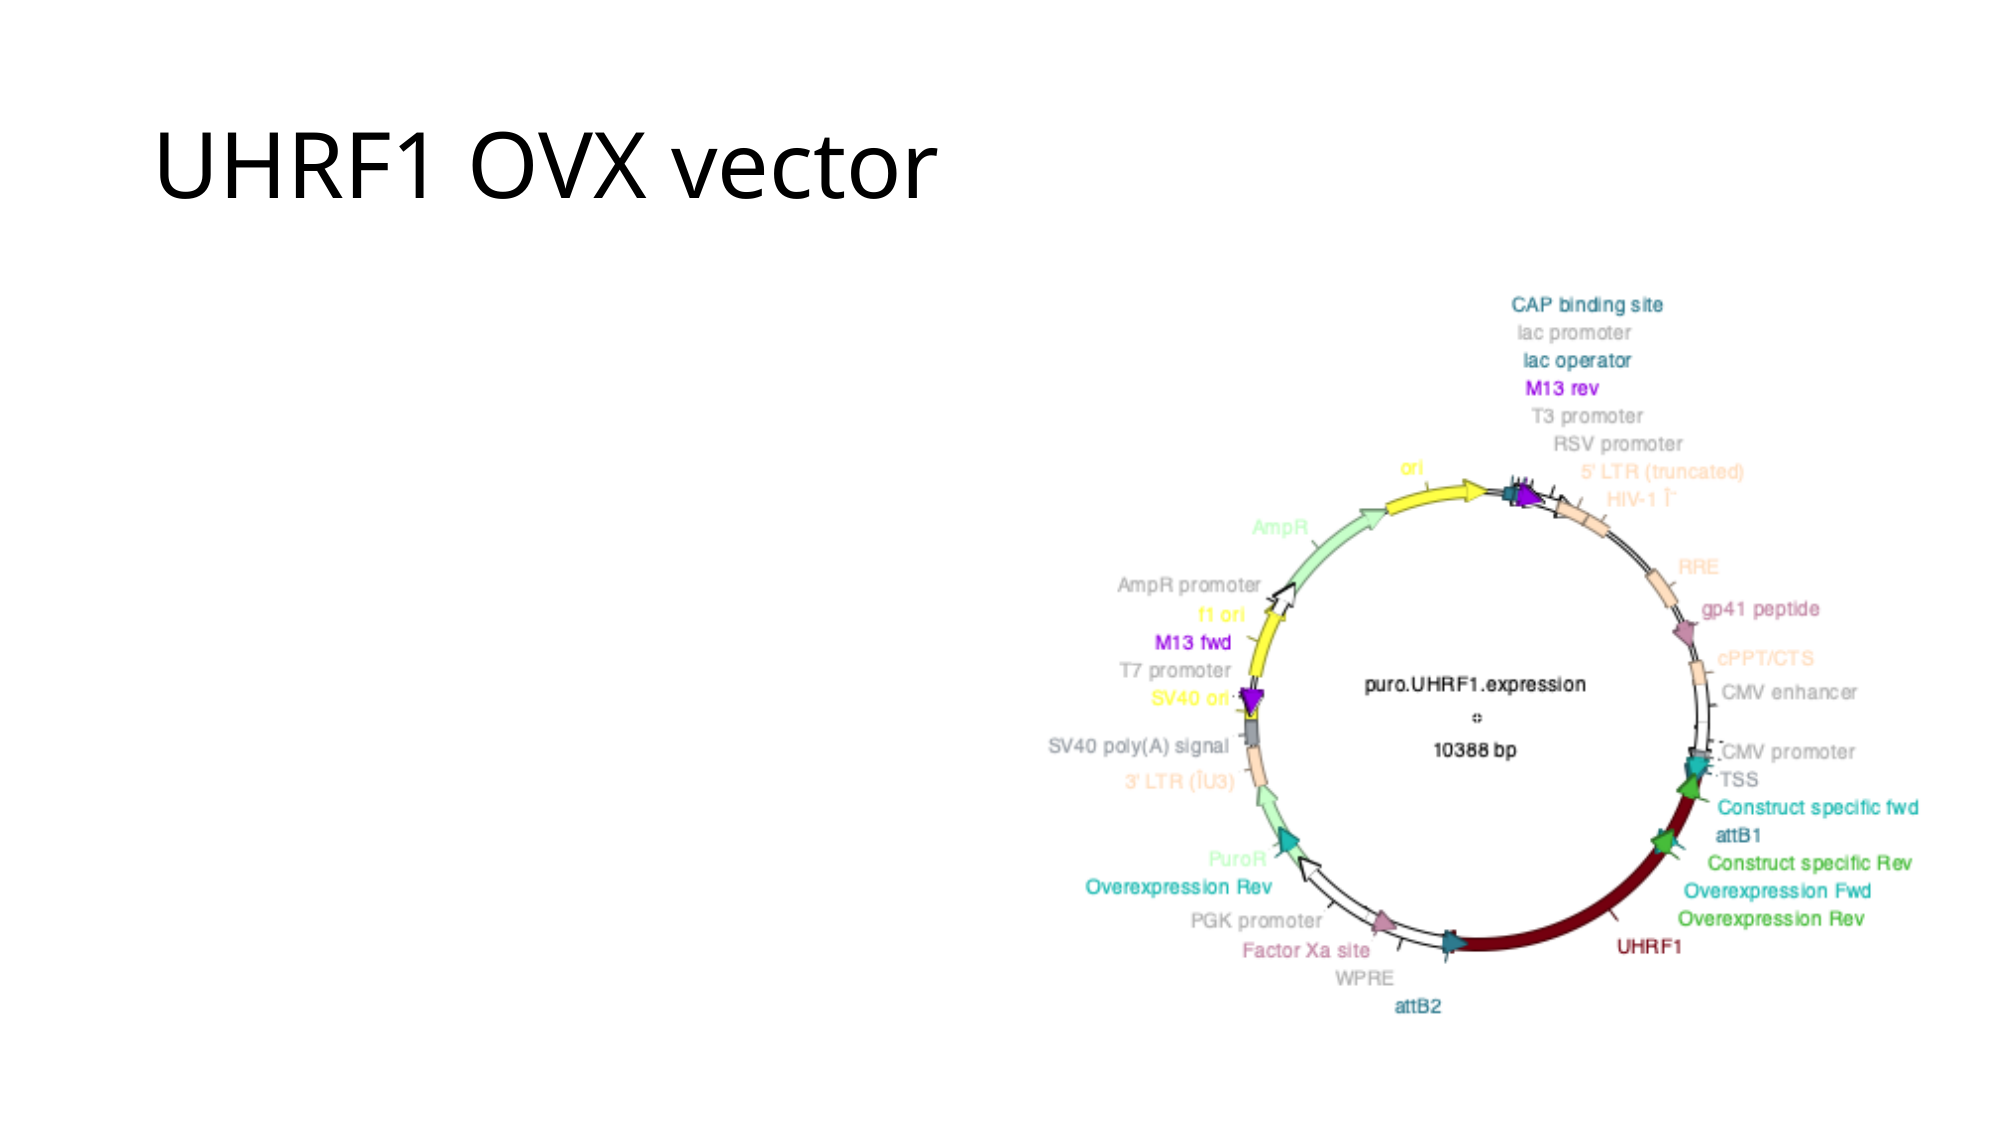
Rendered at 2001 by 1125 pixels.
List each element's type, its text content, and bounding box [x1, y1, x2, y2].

picture [1011, 201, 1950, 1111]
title UHRF1 OVX vector [137, 59, 1863, 278]
